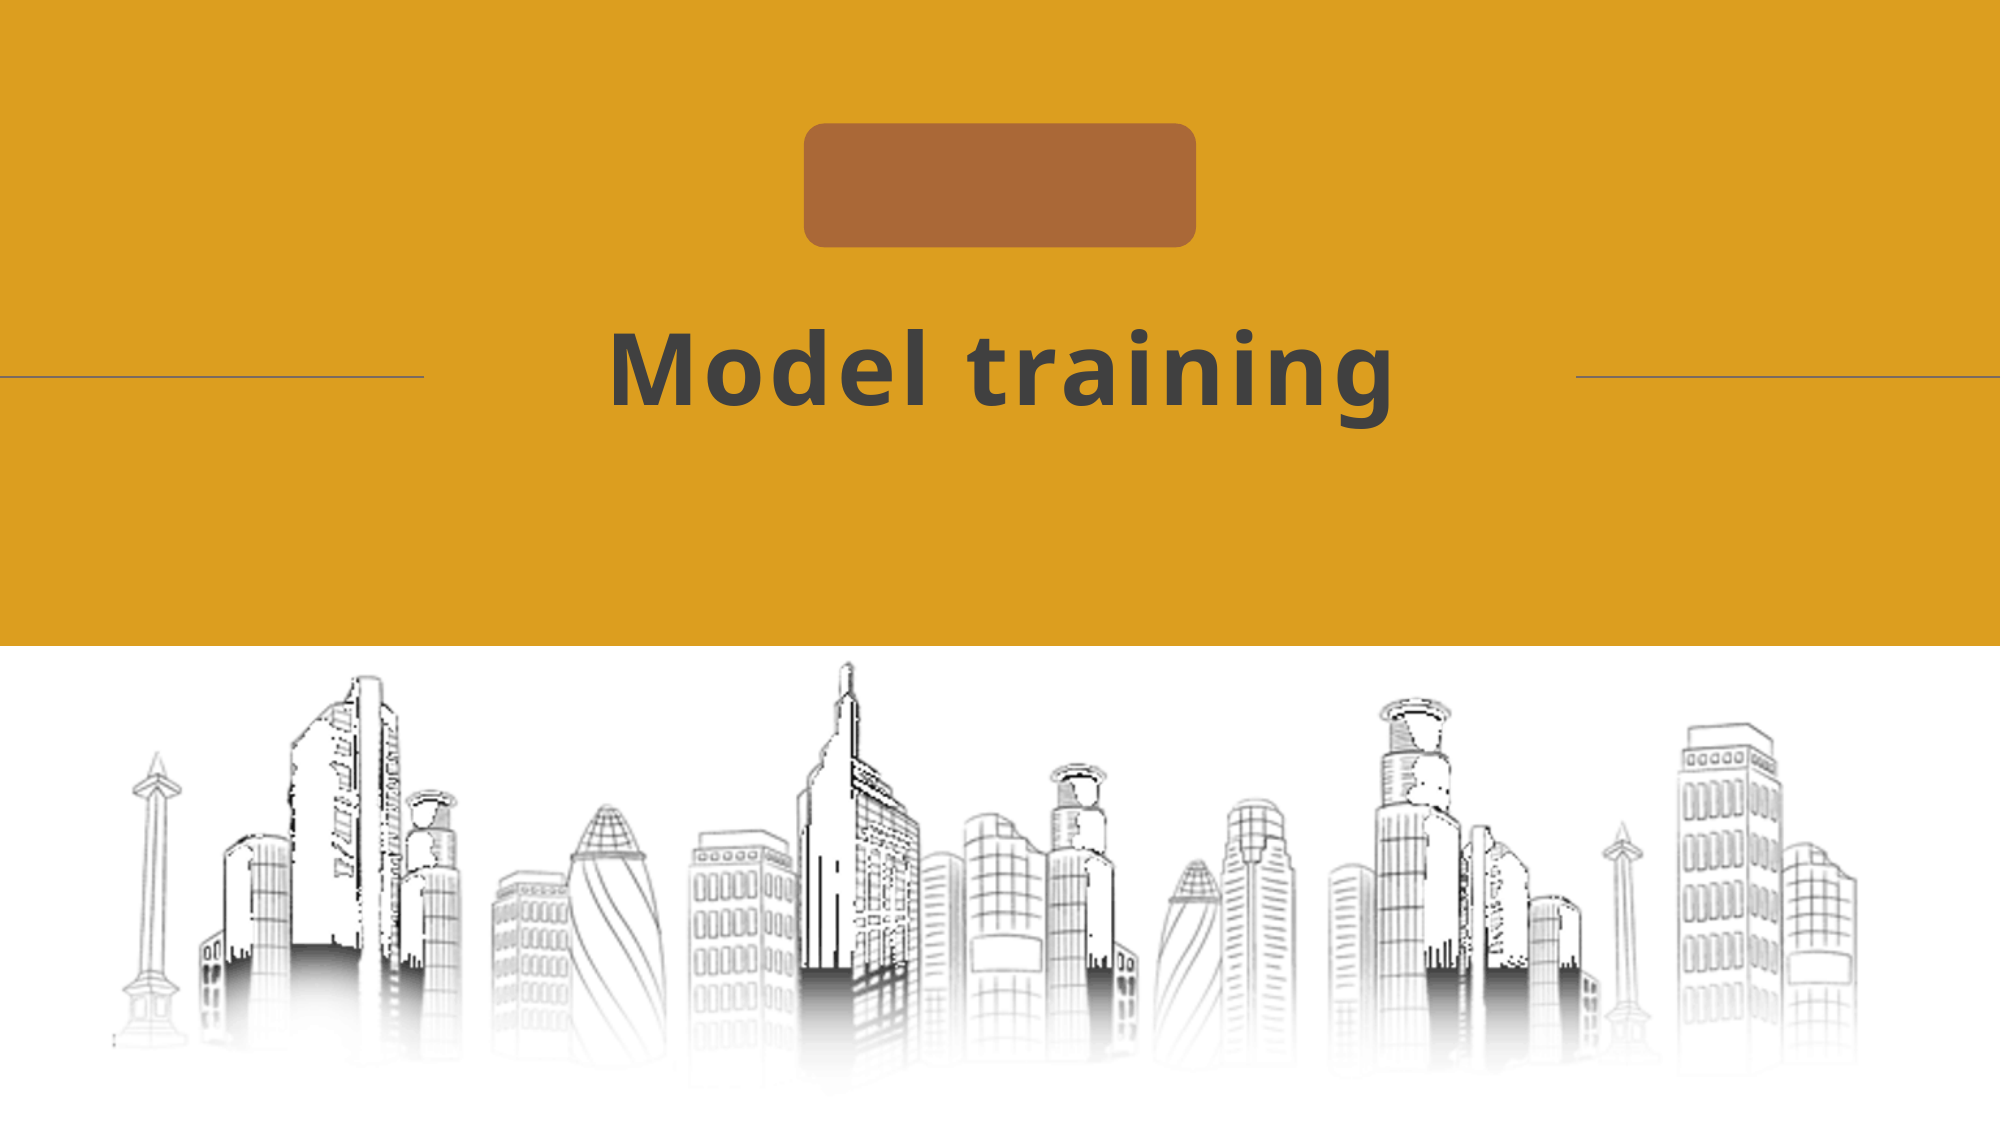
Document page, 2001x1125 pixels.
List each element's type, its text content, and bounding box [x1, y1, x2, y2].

picture [0, 646, 2000, 1125]
title Model training [409, 299, 1591, 456]
